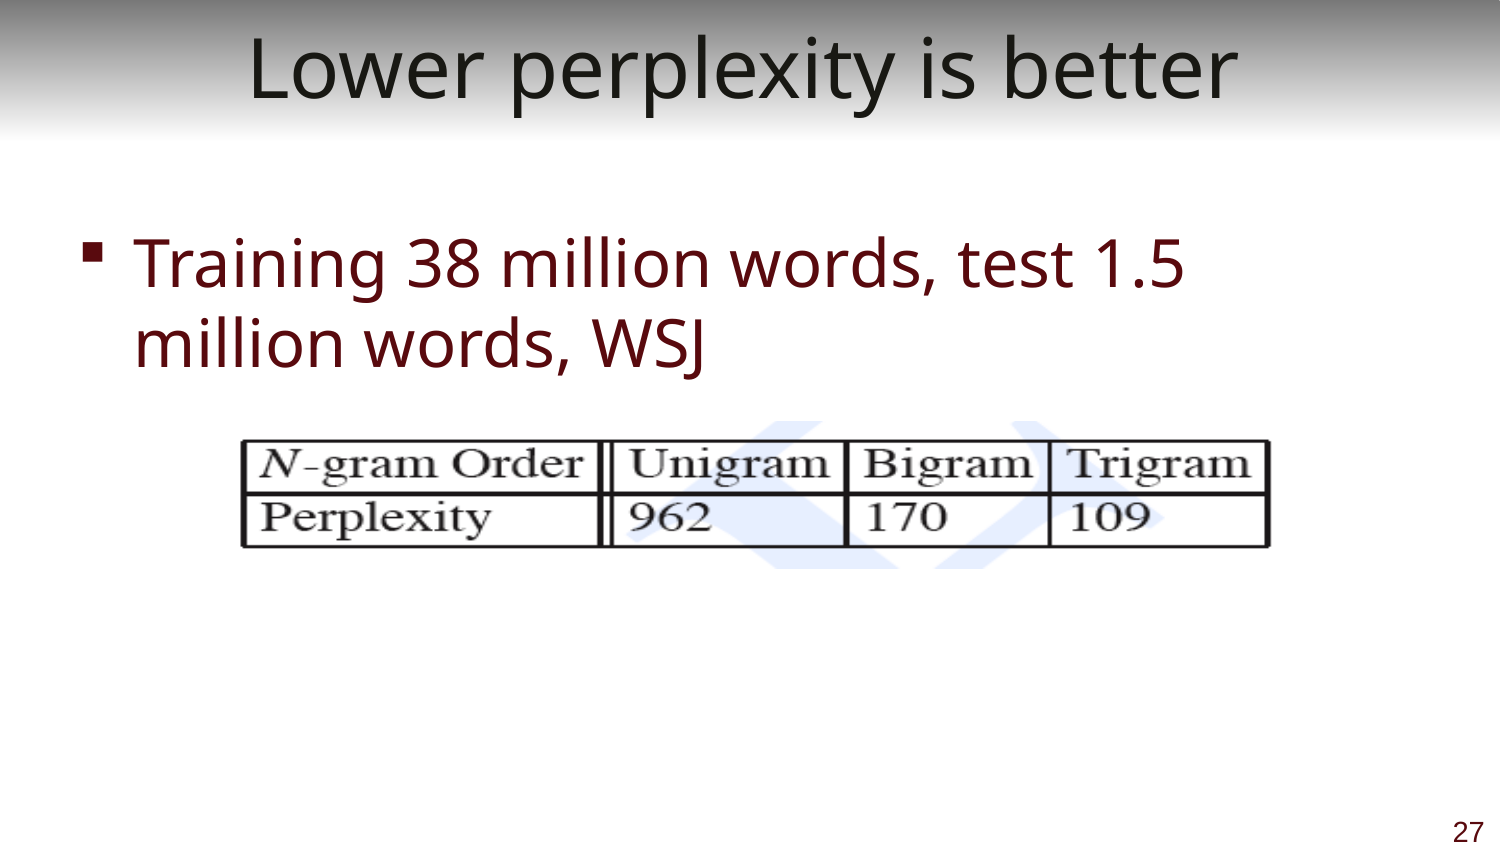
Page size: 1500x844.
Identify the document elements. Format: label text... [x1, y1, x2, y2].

list Training 38 million words, test 1.5 million words, WSJ [62, 150, 1413, 797]
slide_number 27 [1424, 806, 1500, 844]
title Lower perplexity is better [12, 0, 1475, 132]
picture [212, 421, 1288, 569]
